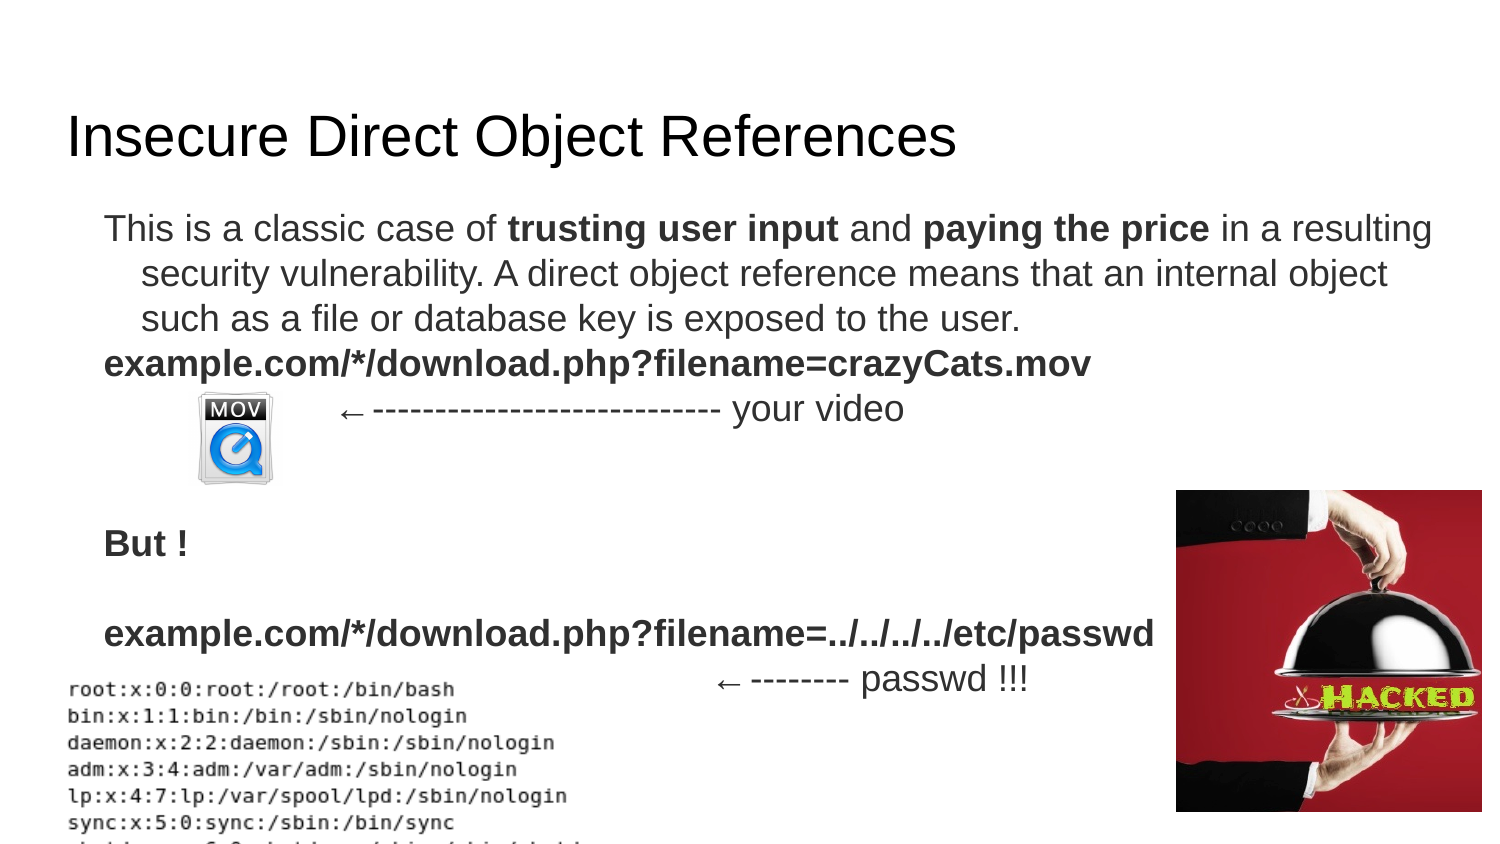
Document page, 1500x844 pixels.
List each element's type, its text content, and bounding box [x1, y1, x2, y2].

text_box Insecure Direct Object References [51, 72, 1449, 167]
picture [188, 391, 283, 486]
picture [65, 676, 671, 844]
text_box This is a classic case of trusting user input and paying the price in a resulting security vulnerability. A direct object reference means that an internal object such as a file or database key is exposed to the user. example.com/*/download.php?filename=crazyCats.mov ←---------------------------- your video But ! example.com/*/download.php?filename=../../../../etc/passwd ←-------- passwd !!! [51, 189, 1449, 844]
picture [1176, 490, 1482, 813]
